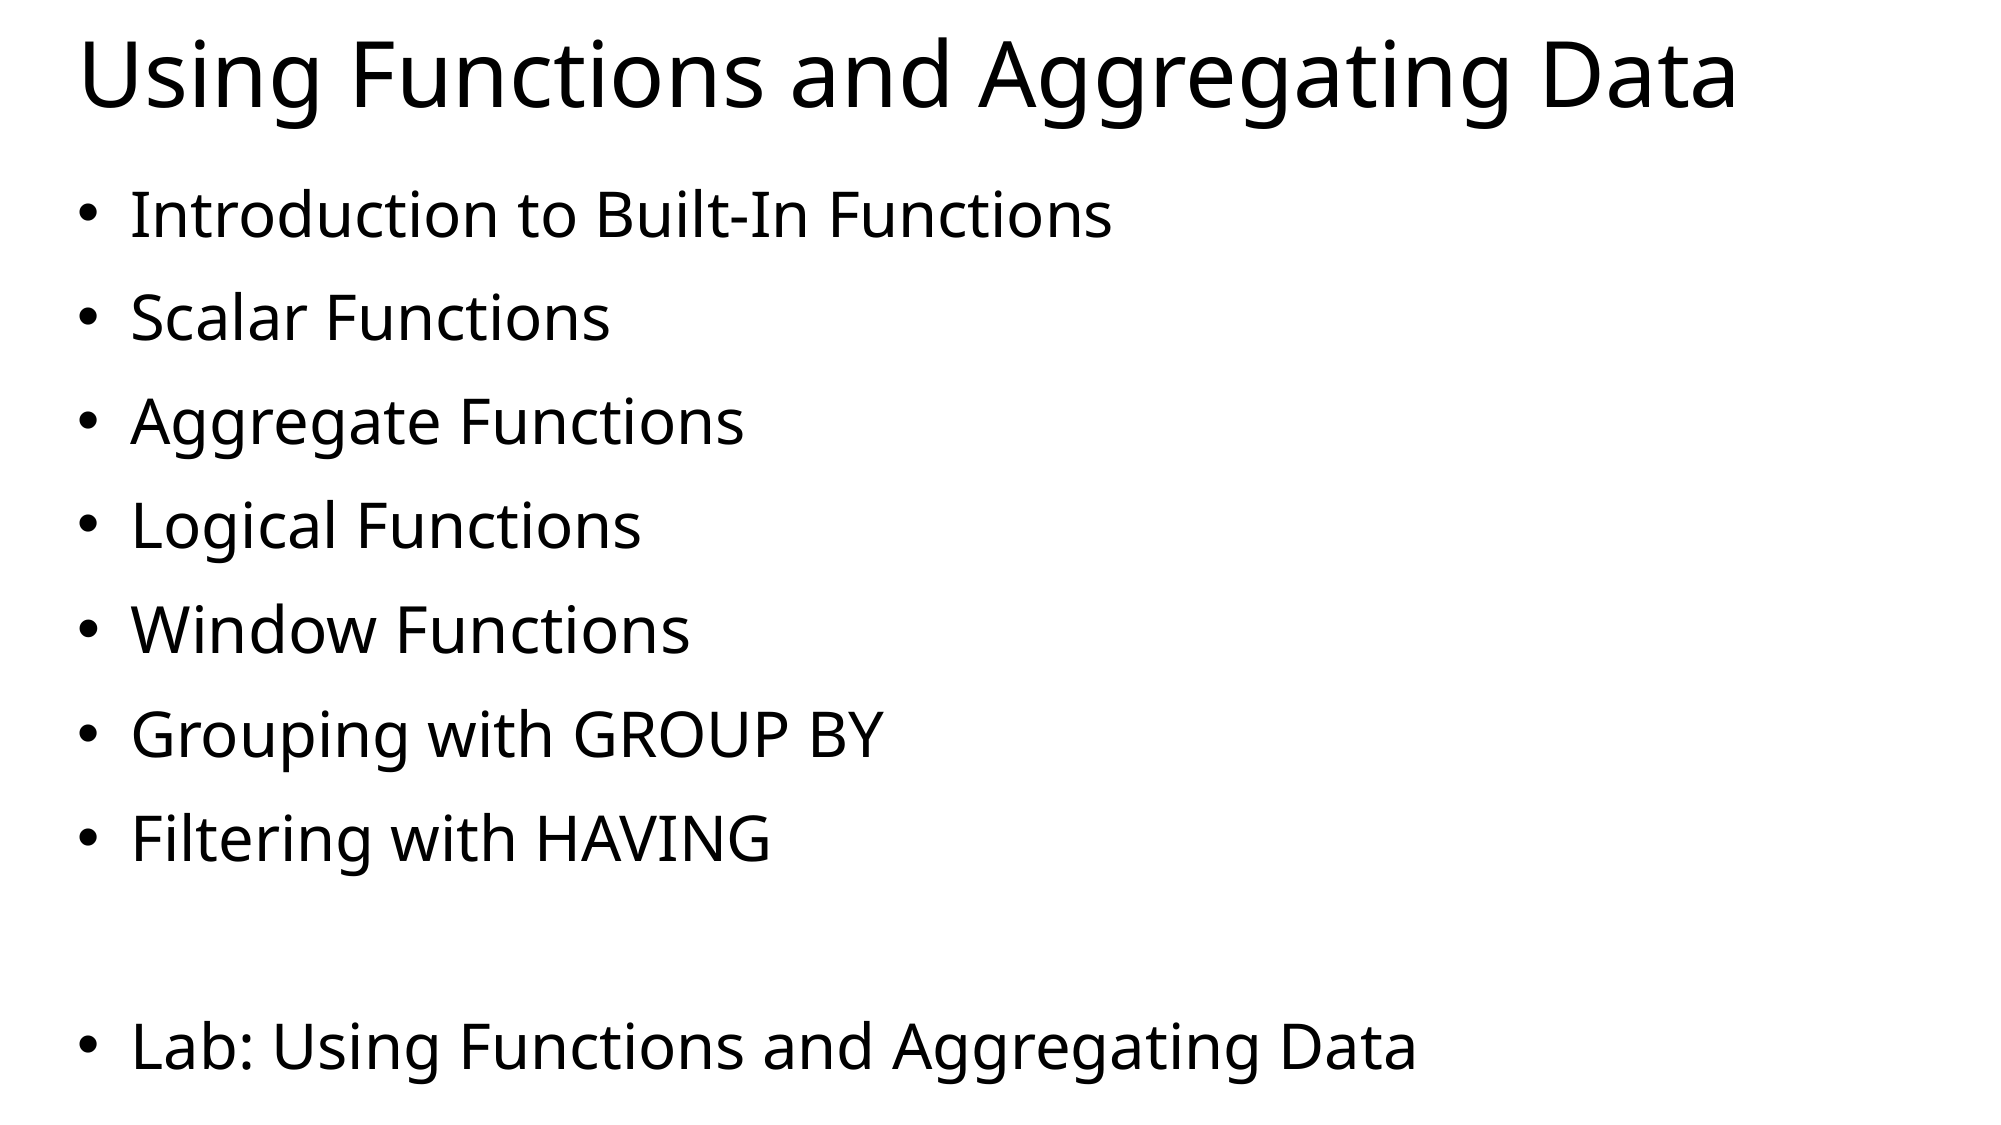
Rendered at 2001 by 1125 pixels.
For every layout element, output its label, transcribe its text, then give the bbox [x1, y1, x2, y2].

list Introduction to Built-In Functions Scalar Functions Aggregate Functions Logical Functions Window Functions Grouping with GROUP BY Filtering with HAVING Lab: Using Functions and Aggregating Data [62, 205, 1953, 1096]
title Using Functions and Aggregating Data [62, 29, 1953, 205]
